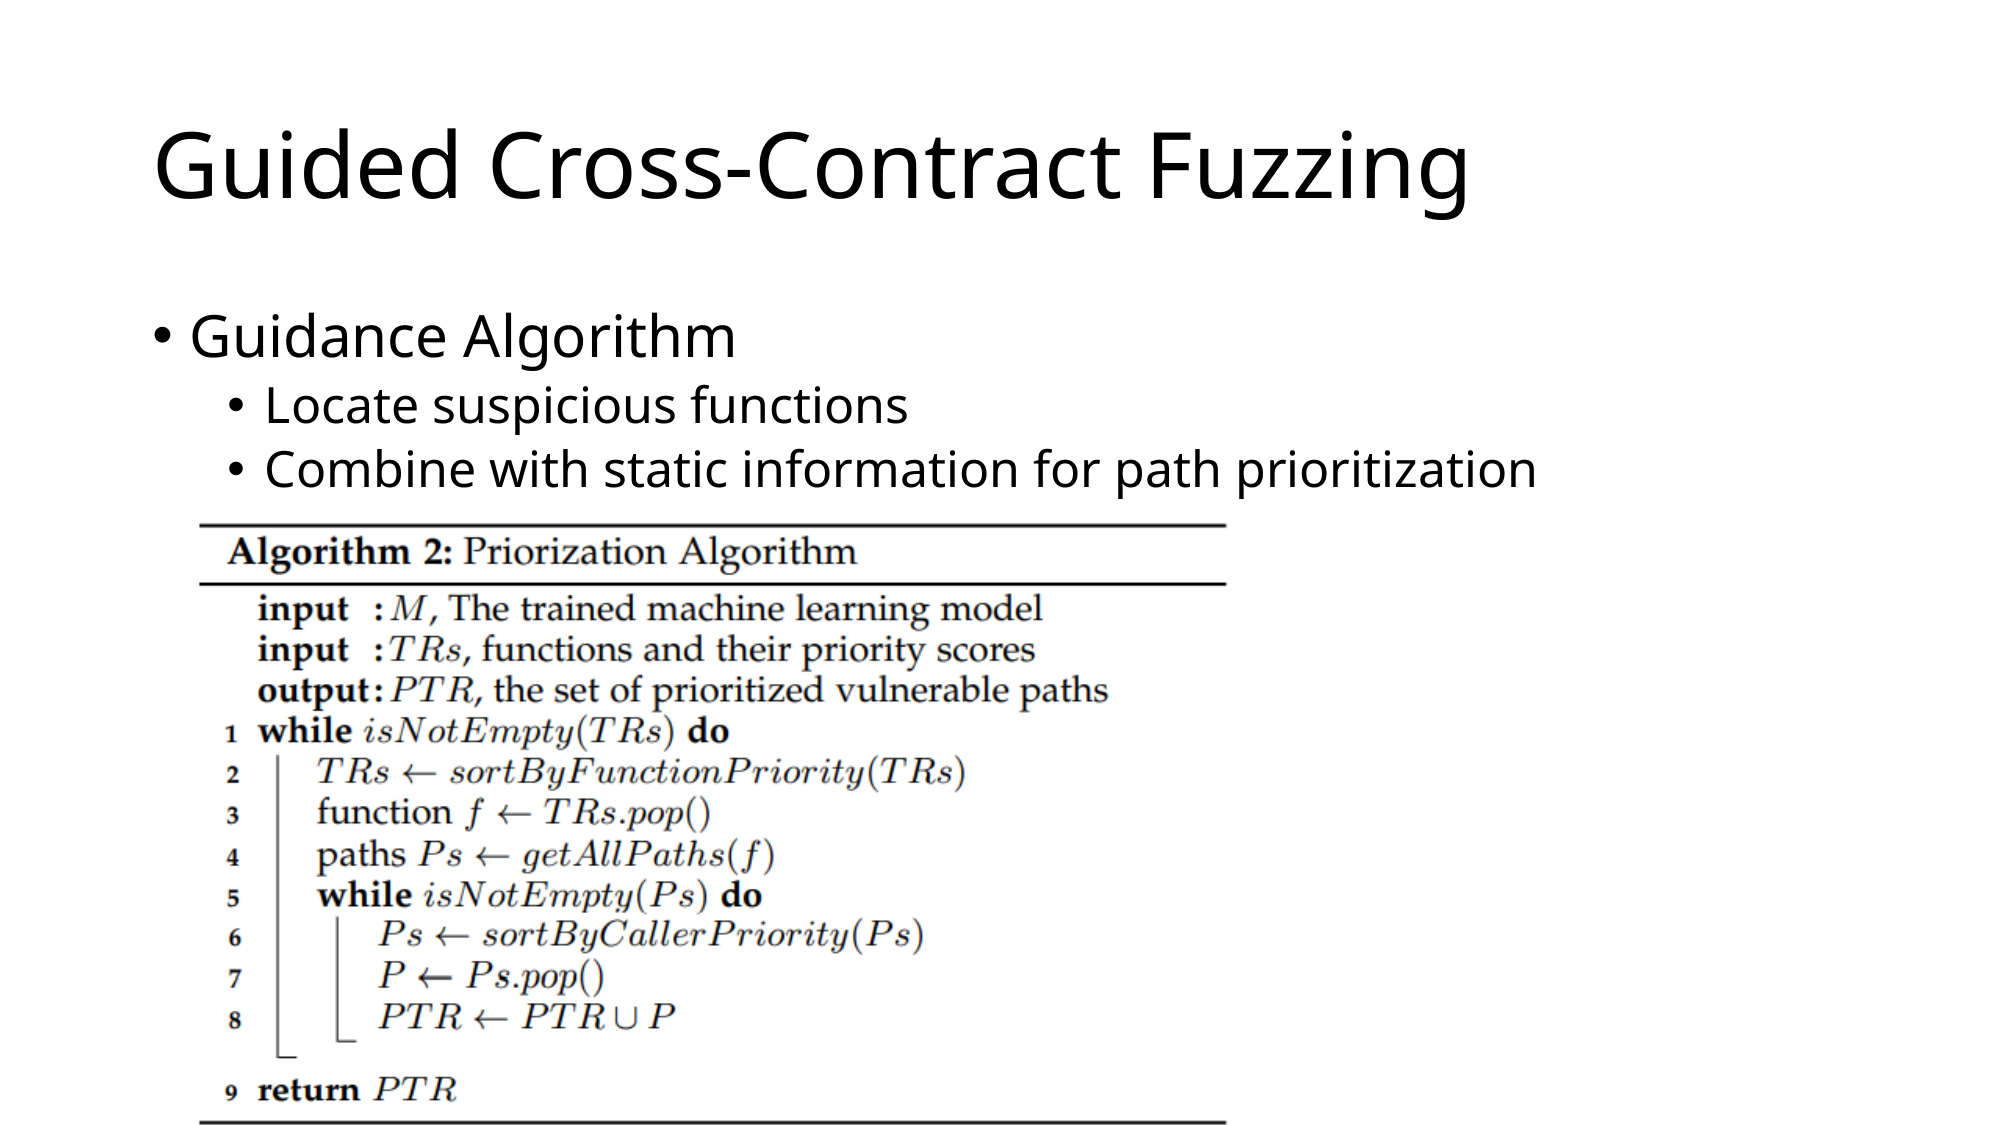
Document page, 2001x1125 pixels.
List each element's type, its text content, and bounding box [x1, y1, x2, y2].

list Guidance Algorithm Locate suspicious functions Combine with static information for path prioritization [137, 299, 1863, 1014]
title Guided Cross-Contract Fuzzing [137, 59, 1863, 278]
picture [184, 500, 1240, 1125]
